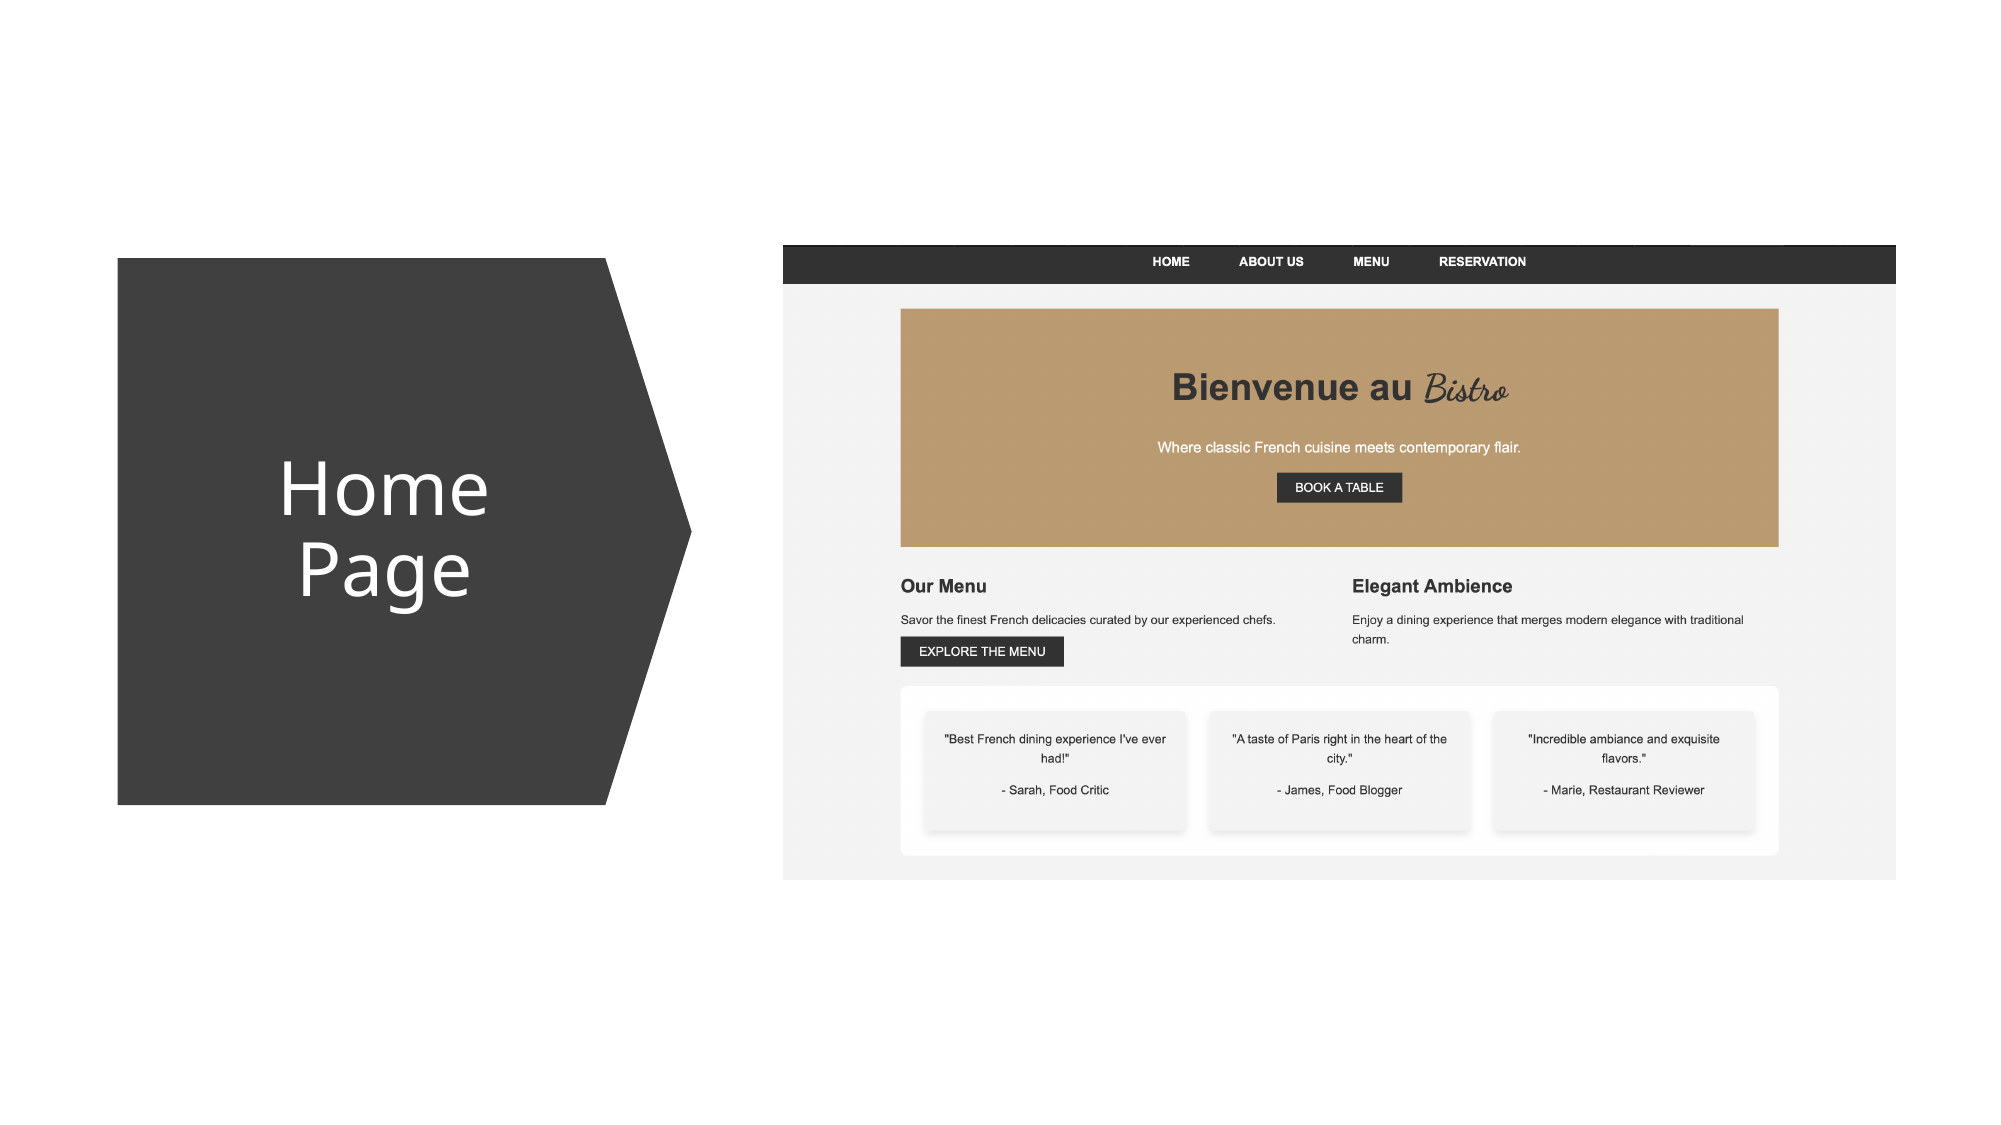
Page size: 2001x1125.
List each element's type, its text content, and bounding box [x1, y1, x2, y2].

title Home Page [168, 322, 601, 741]
text_box [116, 256, 694, 807]
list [783, 244, 1897, 880]
